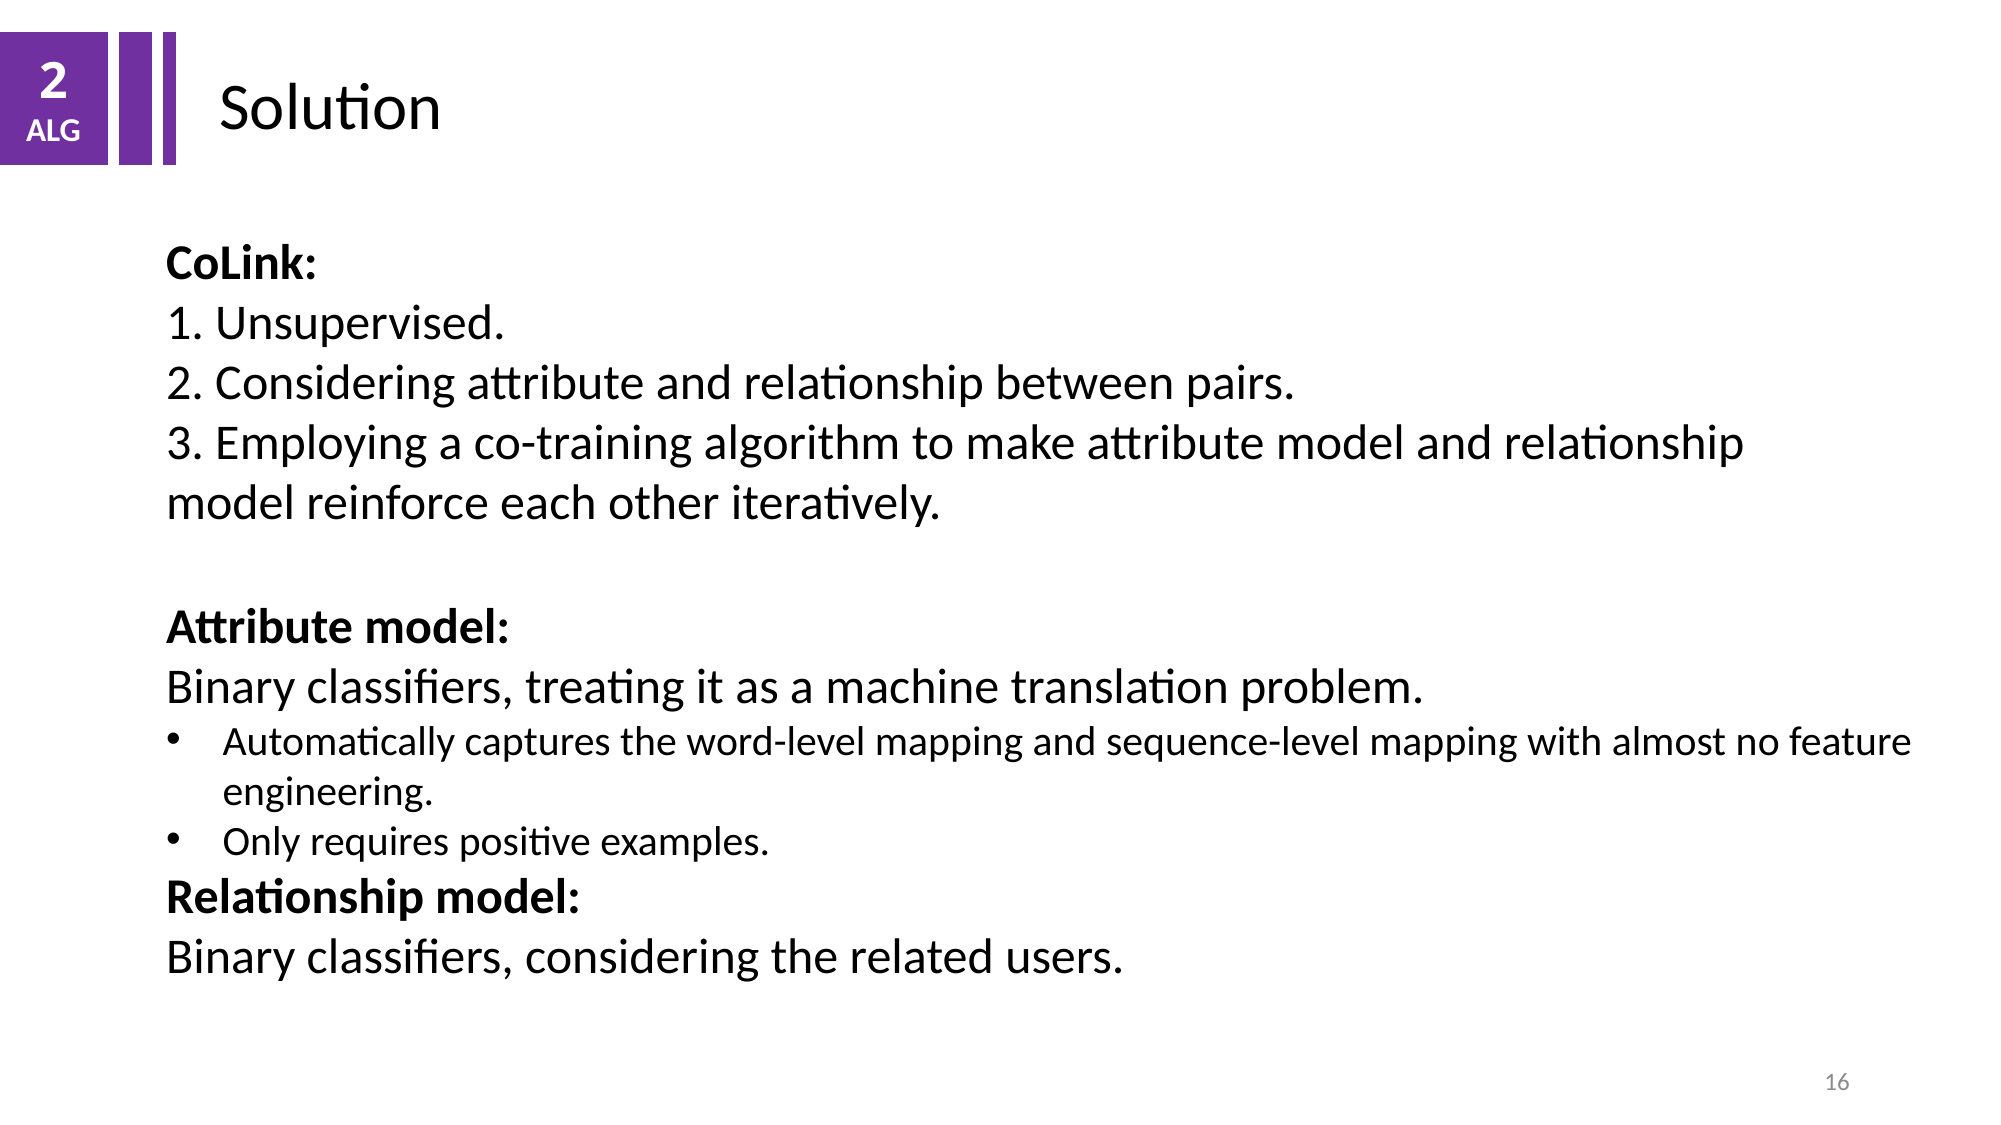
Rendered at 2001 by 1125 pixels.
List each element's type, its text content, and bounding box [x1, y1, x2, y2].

text_box [163, 32, 176, 165]
text_box Attribute model: Binary classifiers, treating it as a machine translation problem. Automatically captures the word-level mapping and sequence-level mapping with almost no feature engineering. Only requires positive examples. Relationship model: Binary classifiers, considering the related users. [151, 586, 1932, 991]
text_box [119, 32, 152, 165]
text_box 2 ALG [0, 32, 108, 165]
slide_number 16 [1414, 1050, 1865, 1111]
text_box Solution [204, 55, 755, 151]
text_box CoLink: 1. Unsupervised. 2. Considering attribute and relationship between pairs. 3. Employing a co-training algorithm to make attribute model and relationship model reinforce each other iteratively. [151, 222, 1805, 537]
